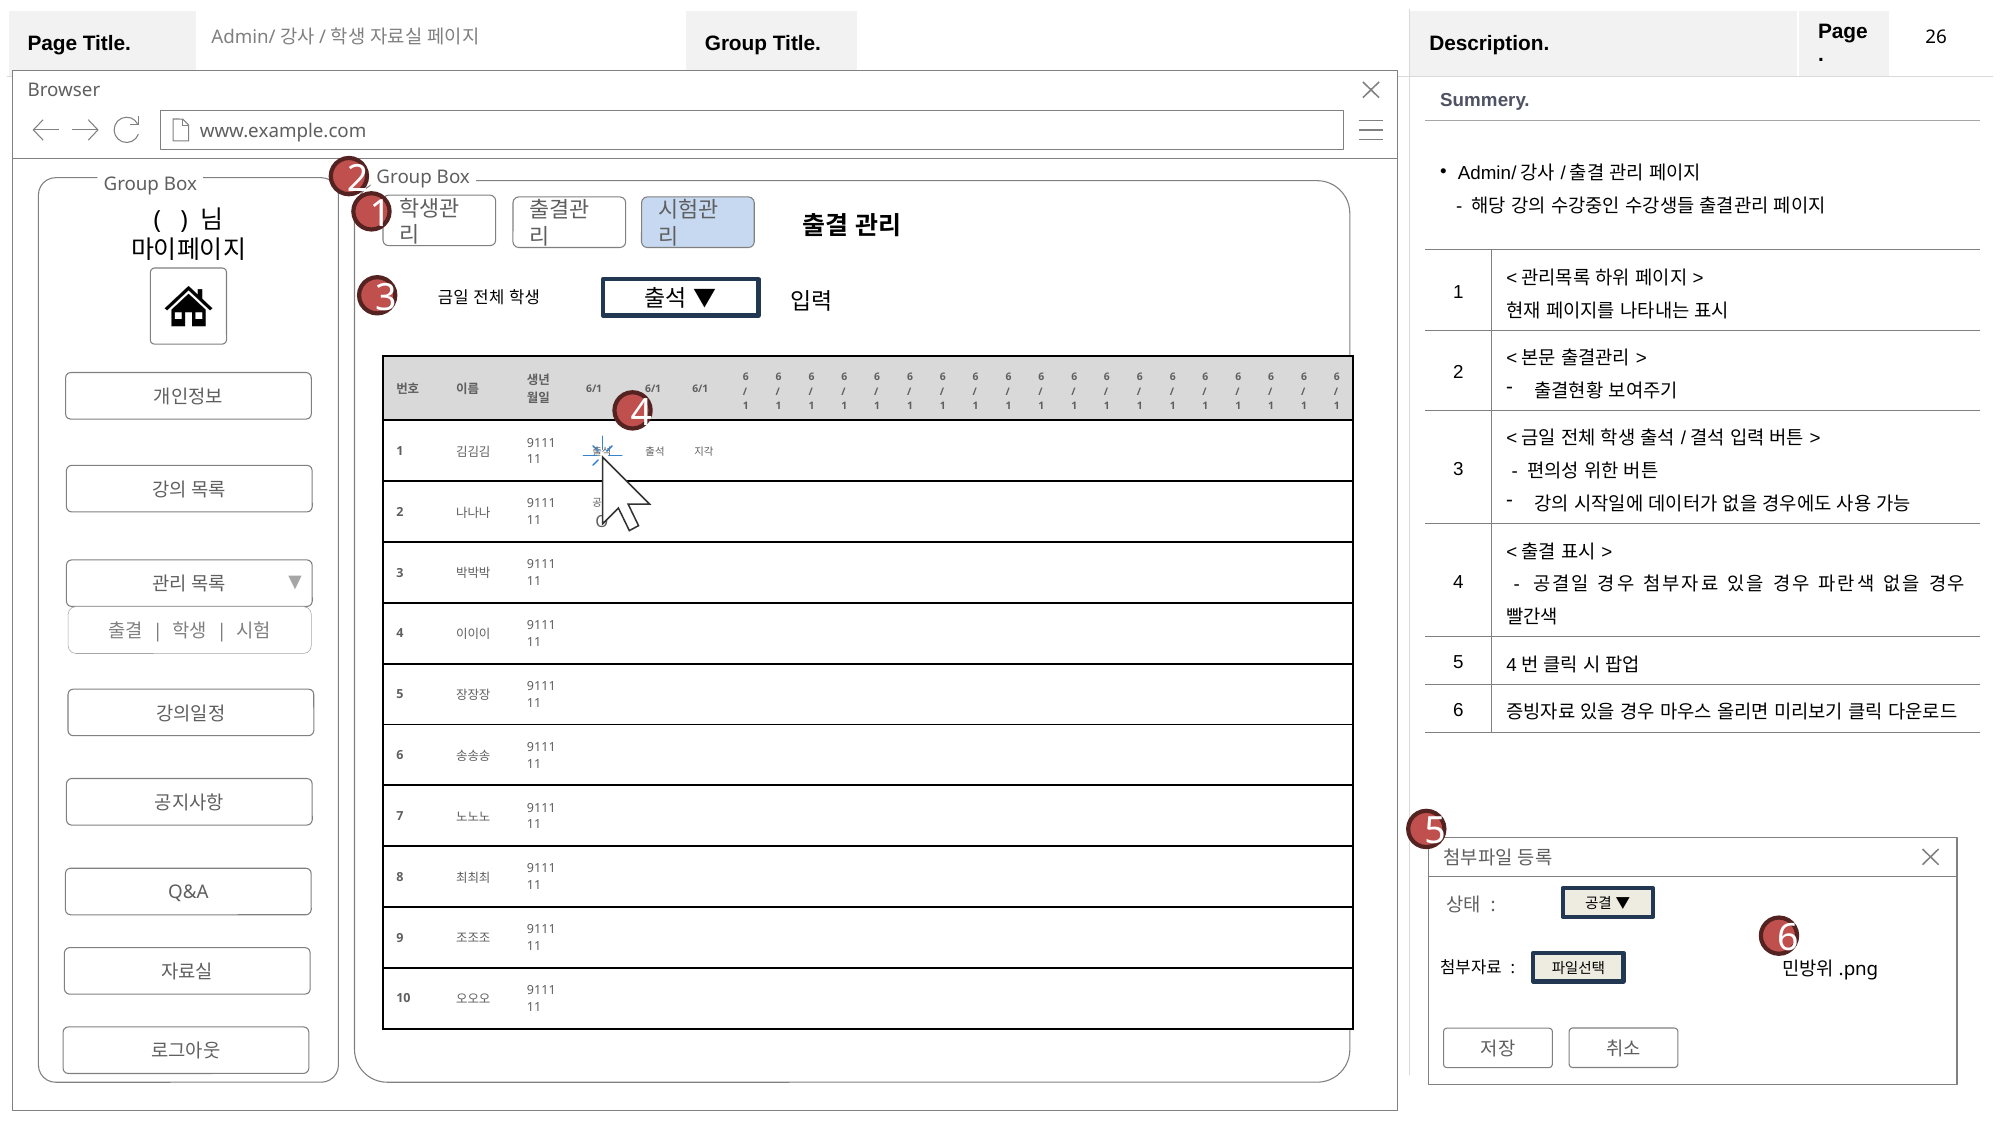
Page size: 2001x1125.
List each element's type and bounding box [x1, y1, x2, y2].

table_cell [1492, 685, 1980, 732]
table_cell [1492, 331, 1980, 410]
table_cell [1425, 331, 1491, 410]
table_cell [1492, 637, 1980, 684]
table_cell [1425, 524, 1491, 636]
table_cell [1492, 524, 1980, 636]
table_cell [1425, 250, 1491, 330]
table_cell [1492, 250, 1980, 330]
table_header [1425, 78, 1980, 120]
table_cell [1425, 411, 1491, 523]
text_box [12, 69, 1959, 1111]
table_cell [1492, 411, 1980, 523]
table_cell [1425, 637, 1491, 684]
list [196, 18, 684, 55]
text_box [1910, 17, 1962, 55]
table_cell [1425, 685, 1491, 732]
table_cell [1425, 121, 1980, 249]
